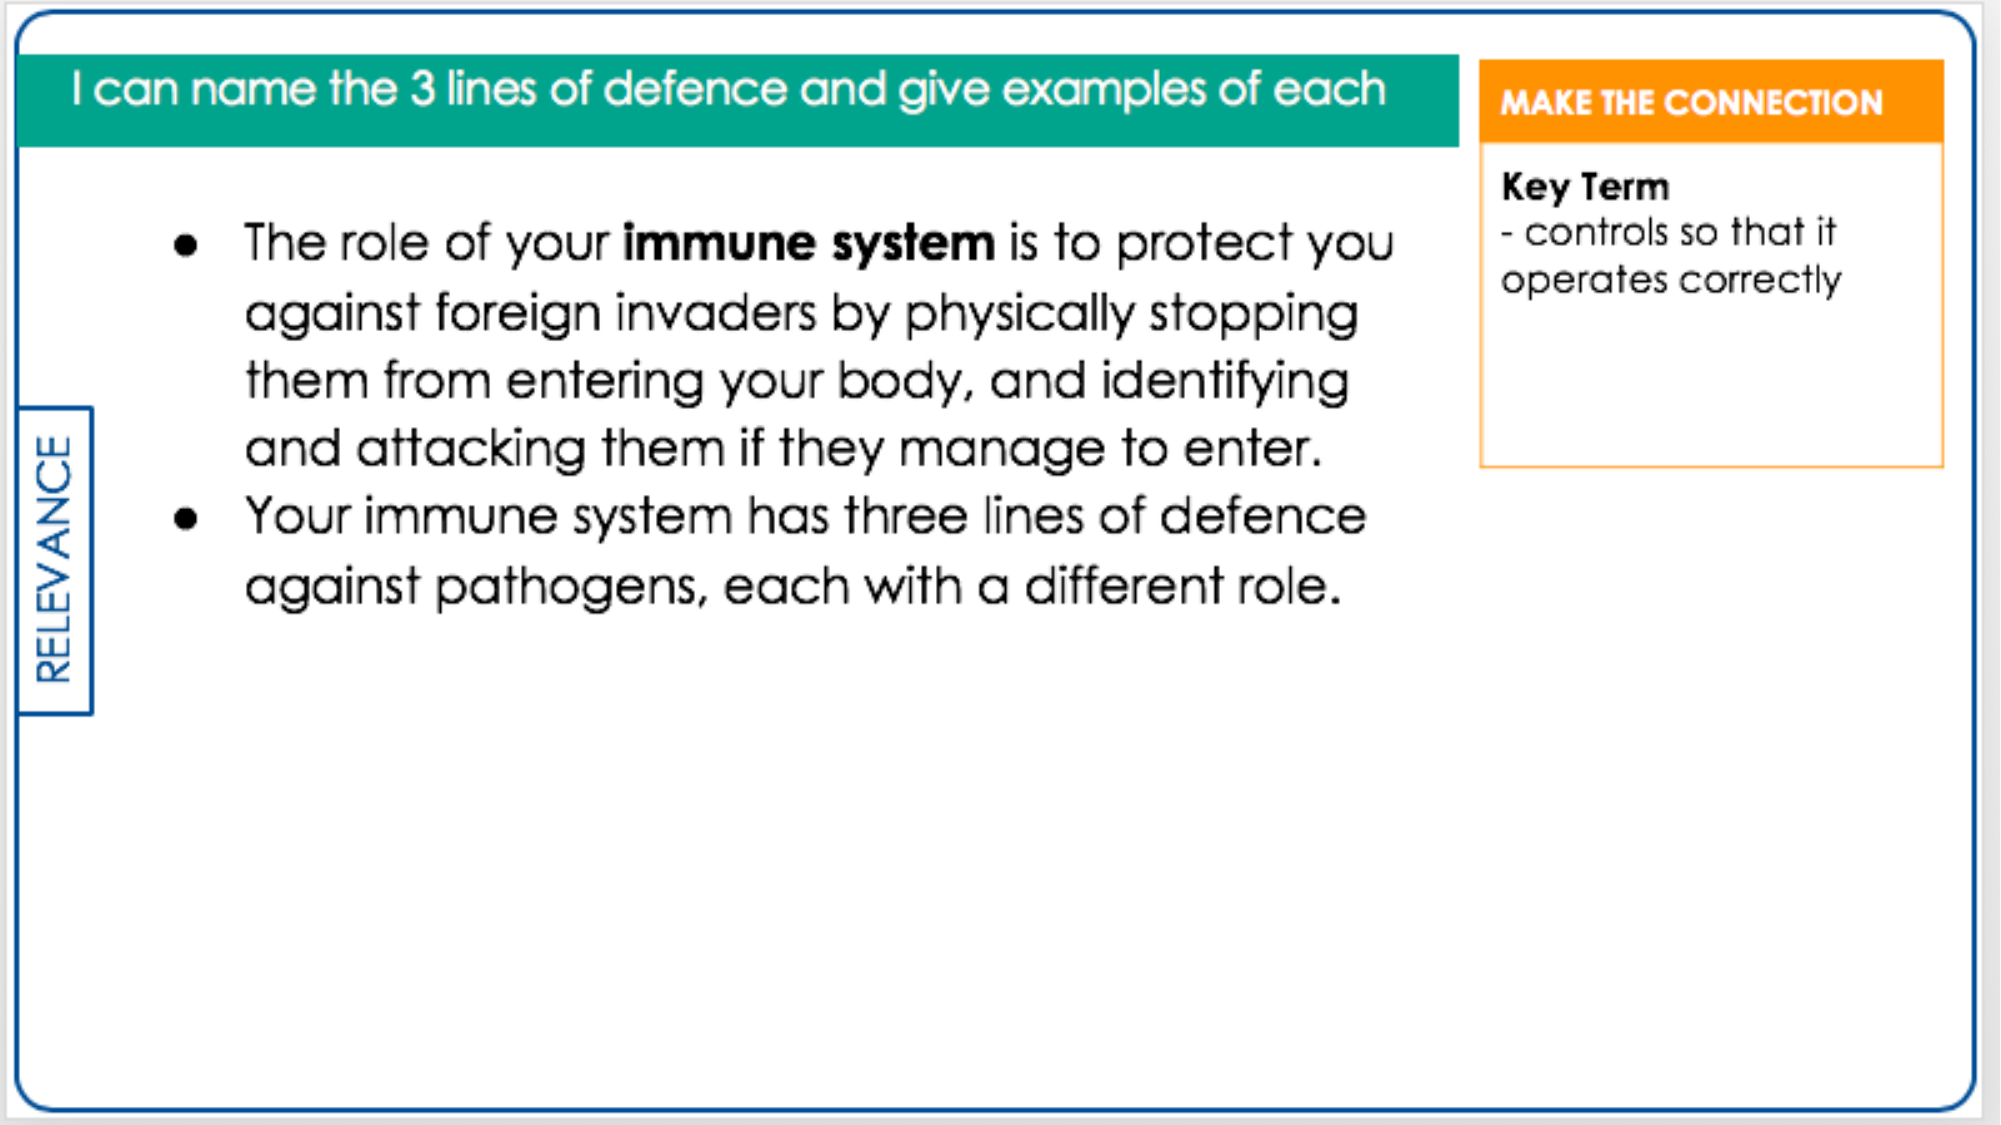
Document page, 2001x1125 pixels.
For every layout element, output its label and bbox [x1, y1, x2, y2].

list [0, 0, 2000, 1125]
